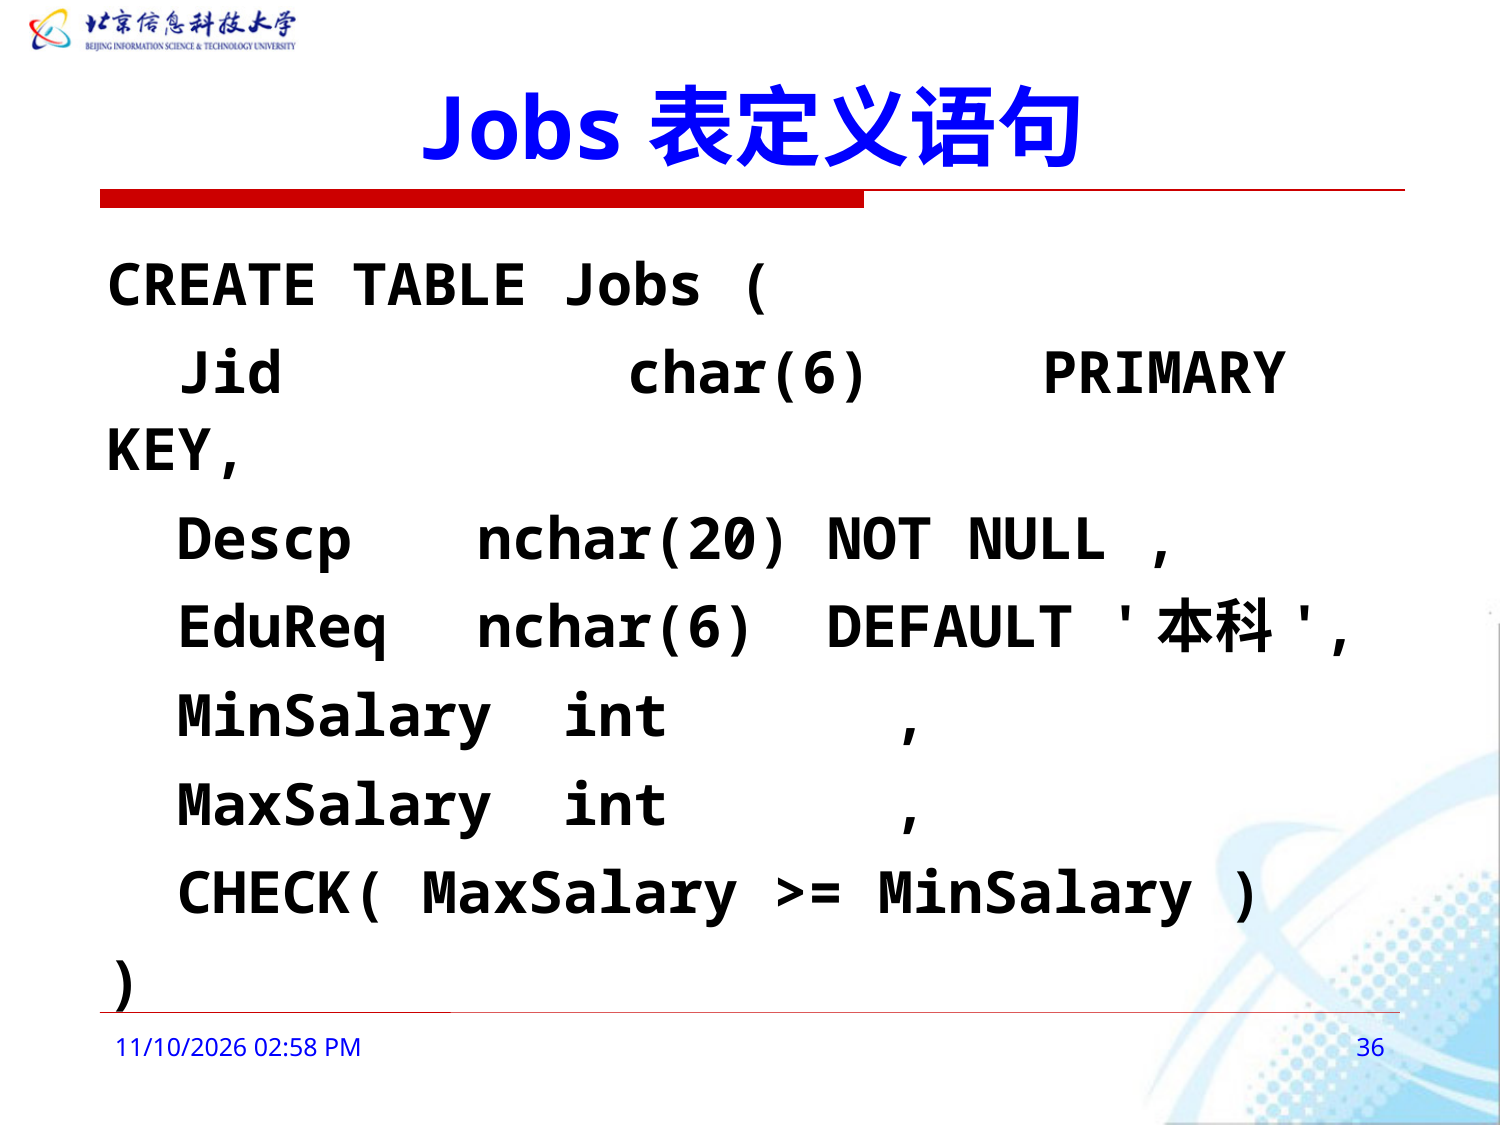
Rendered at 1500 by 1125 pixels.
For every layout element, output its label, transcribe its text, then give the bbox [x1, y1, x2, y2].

picture [0, 0, 1500, 1125]
slide_number 36 [1074, 1024, 1401, 1103]
list CREATE TABLE Jobs ( Jid char(6) PRIMARY KEY, Descp nchar(20) NOT NULL , EduReq nchar(6) DEFAULT '本科', MinSalary int , MaxSalary int , CHECK( MaxSalary >= MinSalary ) ) [92, 231, 1406, 1000]
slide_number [99, 1024, 432, 1103]
title Jobs表定义语句 [93, 49, 1407, 185]
